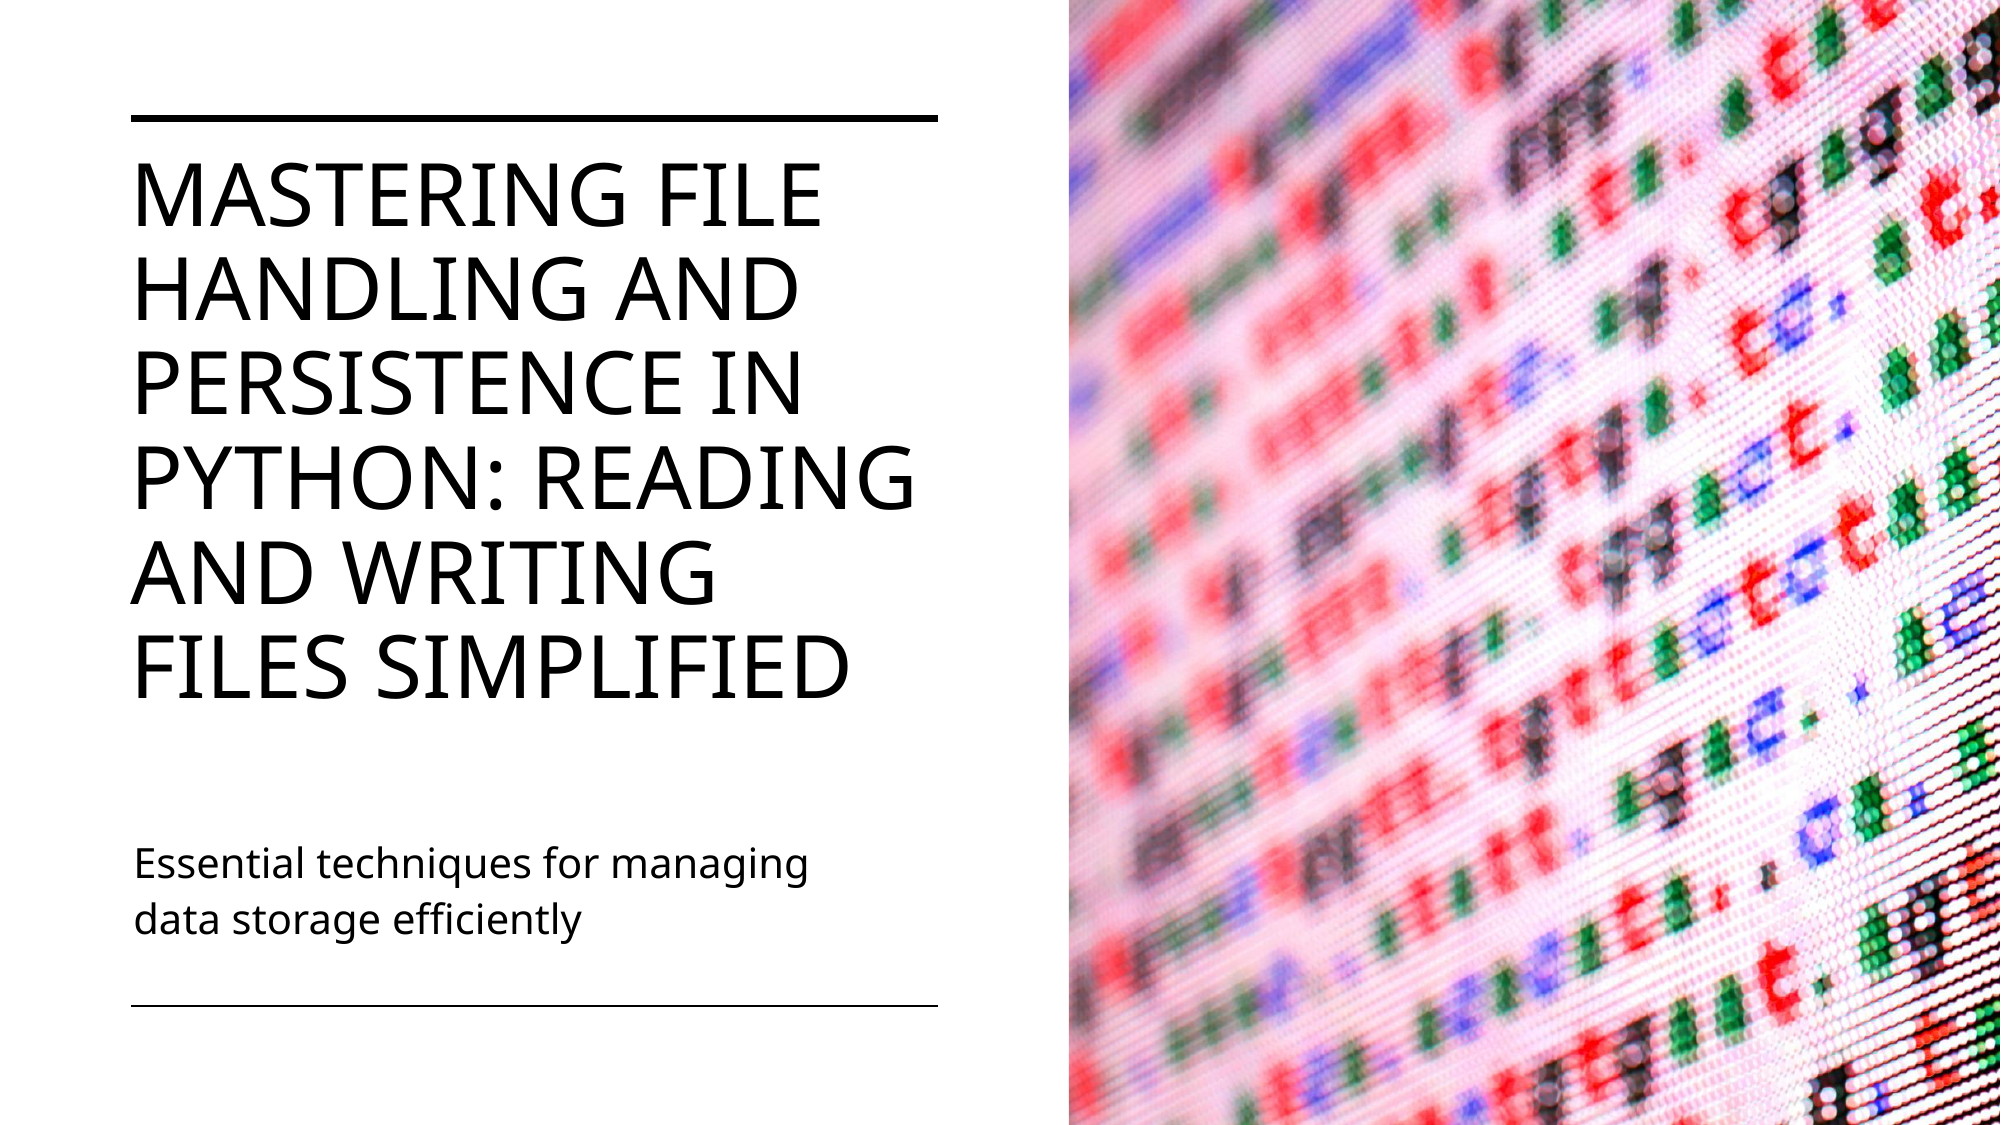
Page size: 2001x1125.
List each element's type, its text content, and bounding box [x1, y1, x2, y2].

text_box [0, 0, 1068, 1125]
subtitle Essential techniques for managing data storage efficiently [118, 785, 916, 950]
picture [1068, 0, 2000, 1125]
title Mastering File Handling and Persistence in Python: Reading and Writing Files Simplified [115, 143, 973, 778]
